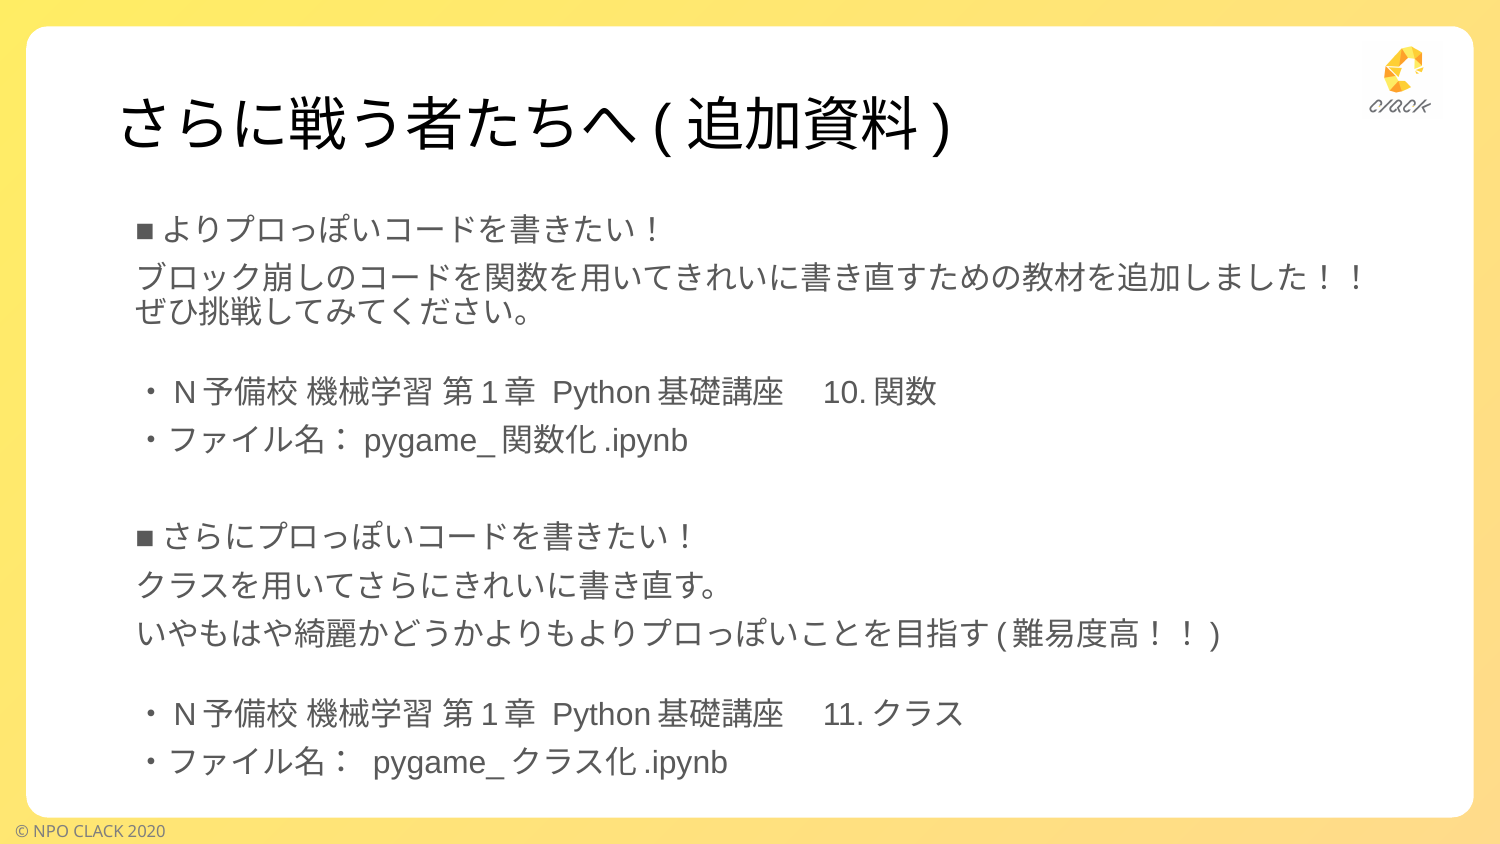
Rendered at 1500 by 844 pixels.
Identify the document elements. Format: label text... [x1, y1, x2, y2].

list ■よりプロっぽいコードを書きたい！ ブロック崩しのコードを関数を用いてきれいに書き直すための教材を追加しました！！ぜひ挑戦してみてください。 ・N予備校 機械学習 第1章 Python基礎講座 10.関数 ・ファイル名：pygame_関数化.ipynb ■さらにプロっぽいコードを書きたい！ クラスを用いてさらにきれいに書き直す。 いやもはや綺麗かどうかよりもよりプロっぽいことを目指す(難易度高！！) ・N予備校 機械学習 第1章 Python基礎講座 11.クラス ・ファイル名： pygame_クラス化.ipynb [103, 207, 1397, 788]
title さらに戦う者たちへ(追加資料) [103, 44, 1397, 207]
picture [1362, 41, 1443, 119]
